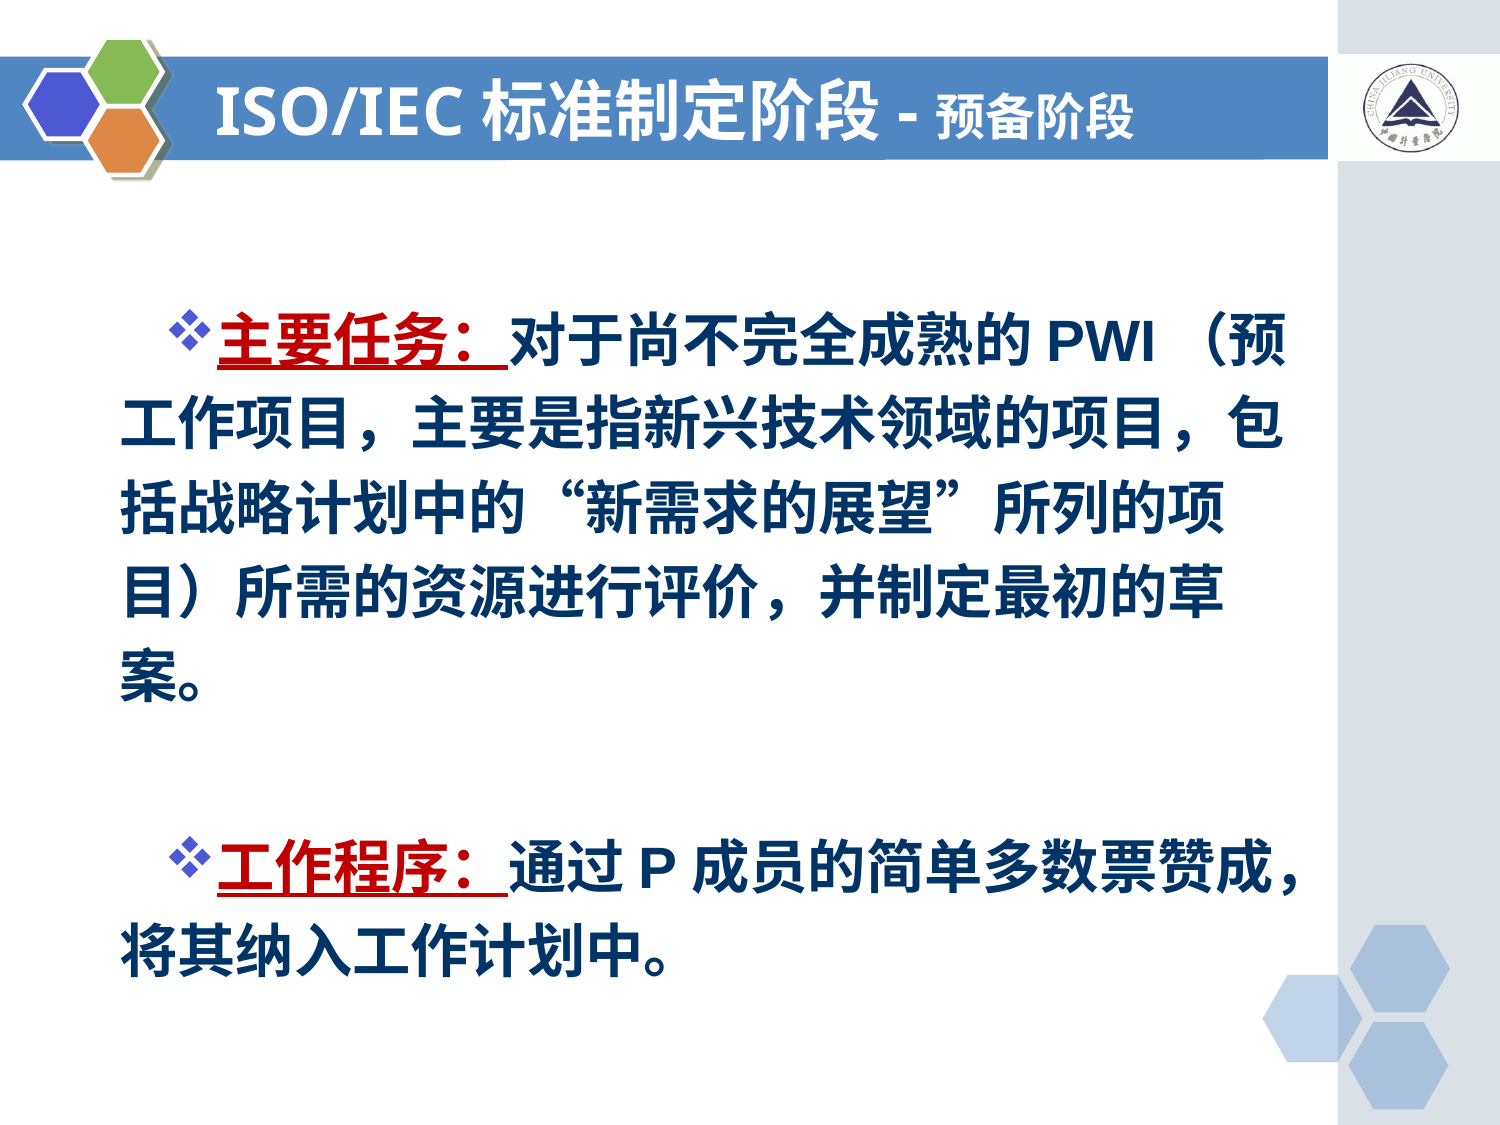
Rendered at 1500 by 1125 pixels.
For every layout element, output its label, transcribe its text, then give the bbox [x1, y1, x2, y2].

title ISO/IEC标准制定阶段-预备阶段 [200, 62, 1302, 156]
list 主要任务：对于尚不完全成熟的PWI（预工作项目，主要是指新兴技术领域的项目，包括战略计划中的“新需求的展望”所列的项目）所需的资源进行评价，并制定最初的草案。 工作程序：通过P成员的简单多数票赞成，将其纳入工作计划中。 [74, 281, 1348, 1038]
picture [1328, 54, 1500, 161]
